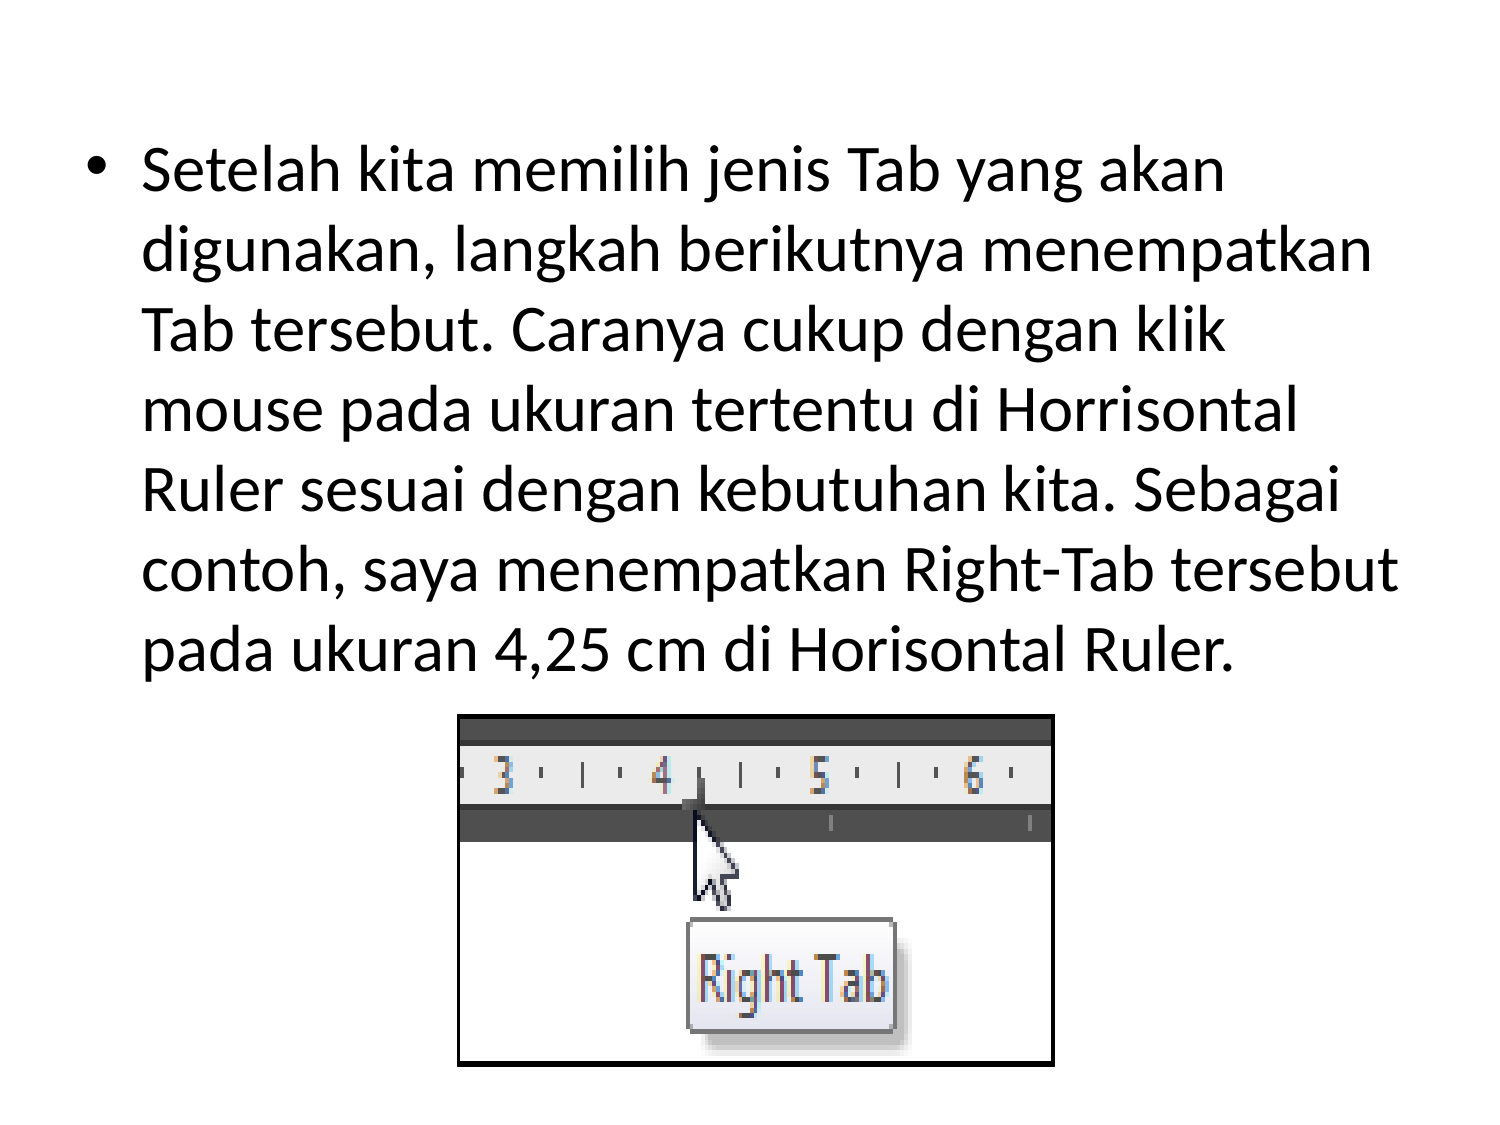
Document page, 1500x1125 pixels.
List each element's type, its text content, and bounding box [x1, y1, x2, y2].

picture [456, 714, 1055, 1067]
list Setelah kita memilih jenis Tab yang akan digunakan, langkah berikutnya menempatkan Tab tersebut. Caranya cukup dengan klik mouse pada ukuran tertentu di Horrisontal Ruler sesuai dengan kebutuhan kita. Sebagai contoh, saya menempatkan Right-Tab tersebut pada ukuran 4,25 cm di Horisontal Ruler. [70, 117, 1421, 704]
